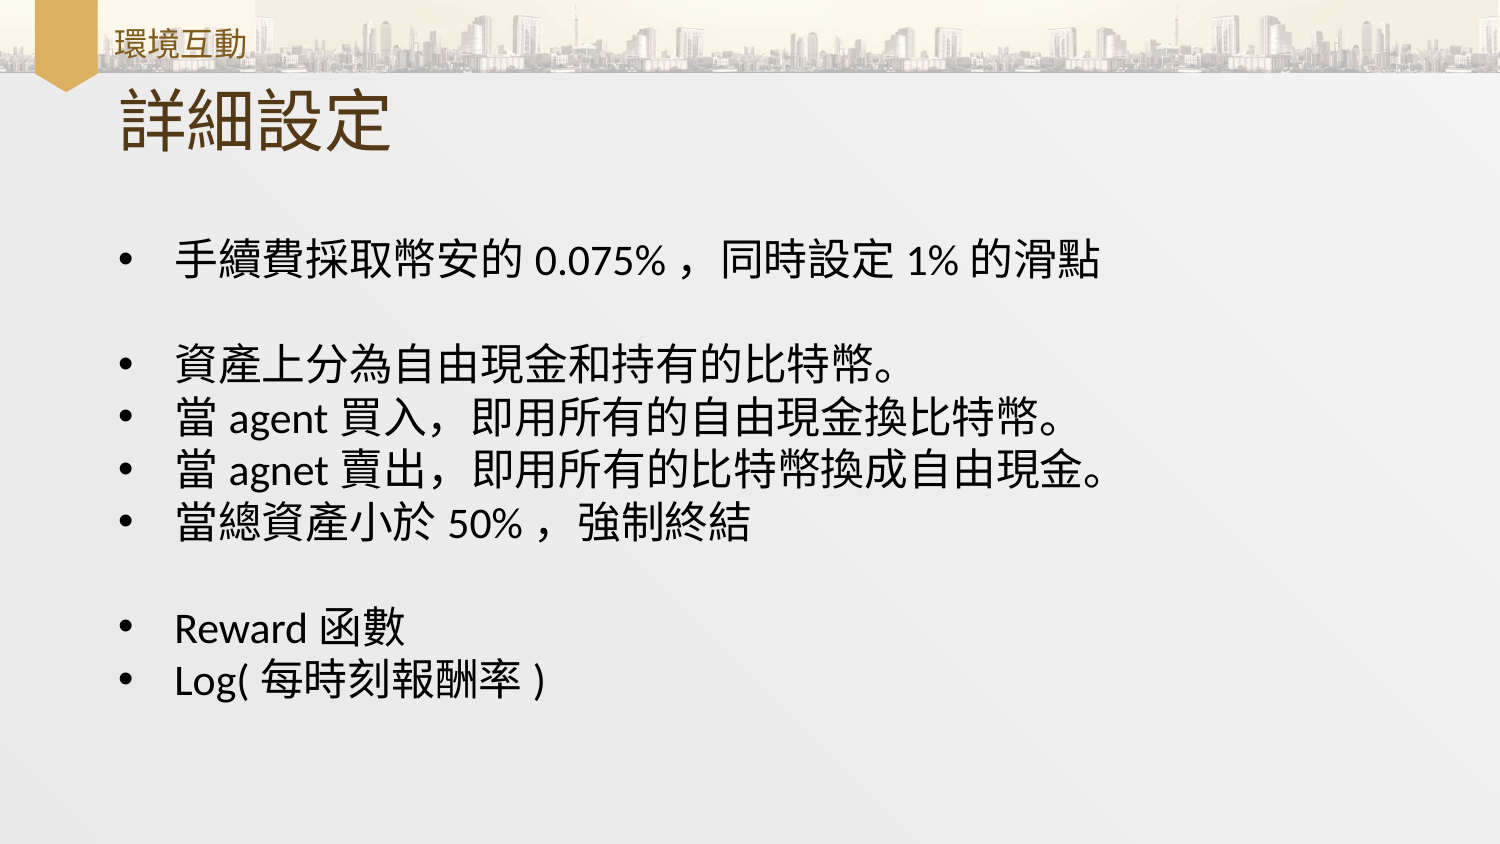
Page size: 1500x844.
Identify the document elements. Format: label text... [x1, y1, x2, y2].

text_box 手續費採取幣安的0.075%，同時設定1%的滑點 資產上分為自由現金和持有的比特幣。 當agent買入，即用所有的自由現金換比特幣。 當agnet賣出，即用所有的比特幣換成自由現金。 當總資產小於50%，強制終結 Reward函數 Log(每時刻報酬率) [103, 224, 1397, 760]
picture [98, 0, 1500, 73]
title 環境互動 [99, 20, 550, 66]
text_box 詳細設定 [103, 37, 1397, 201]
picture [0, 0, 34, 73]
